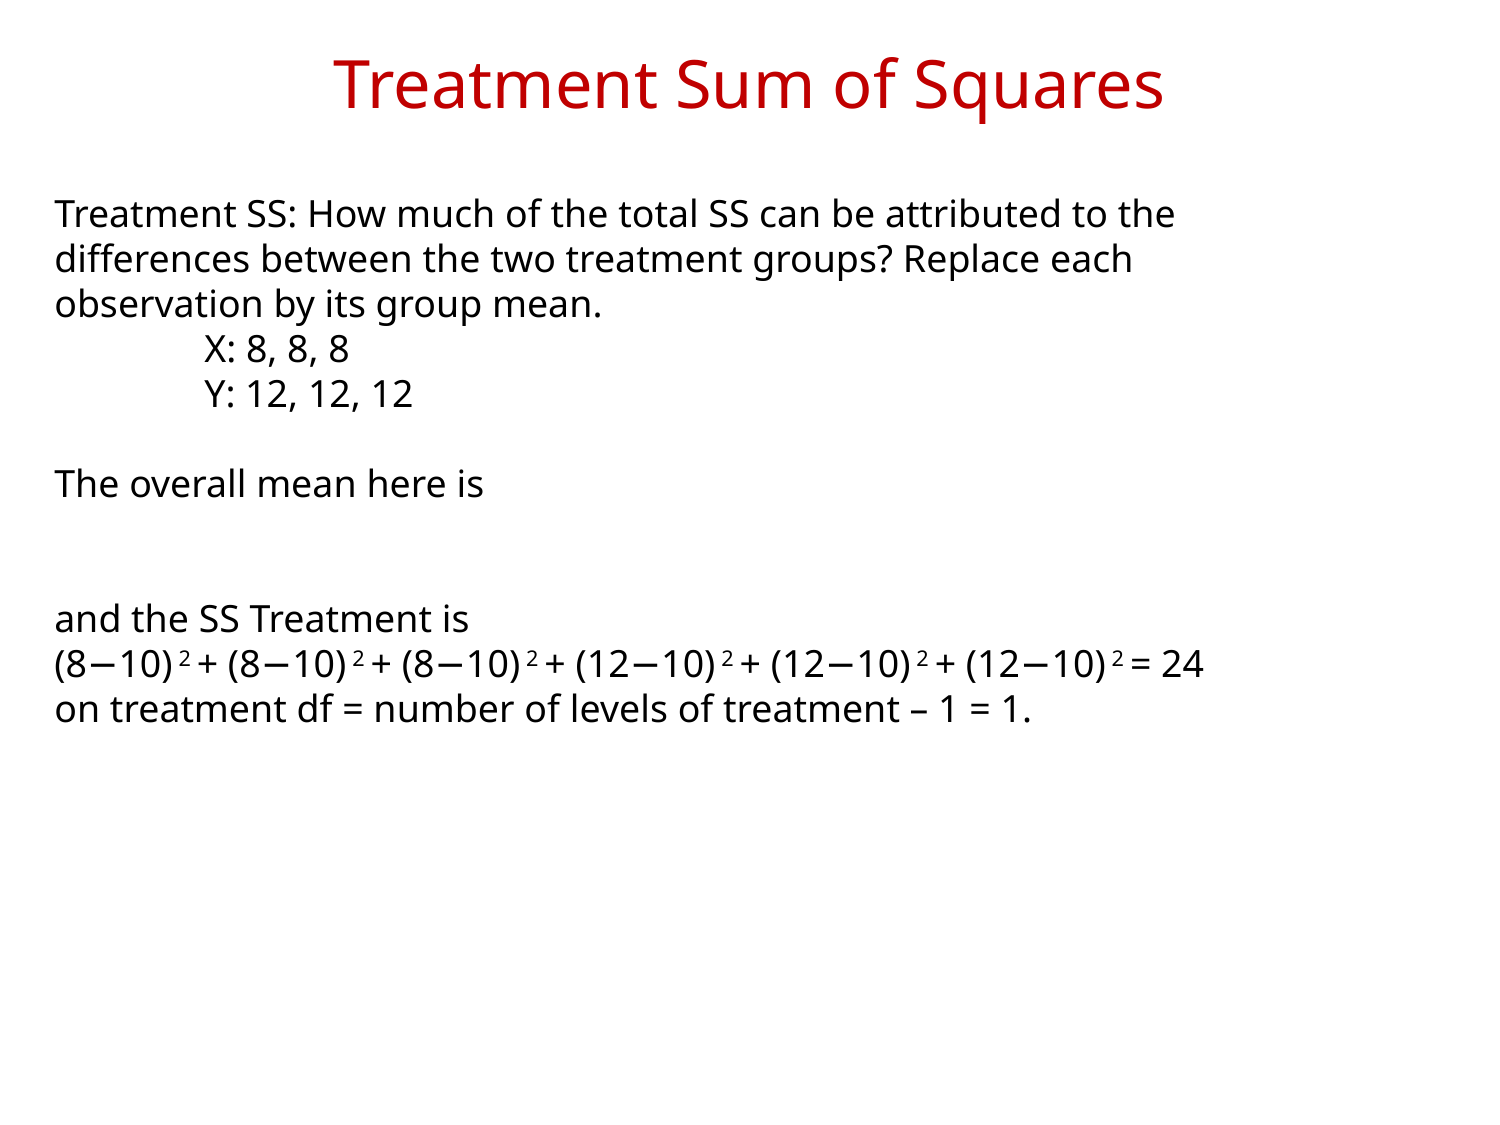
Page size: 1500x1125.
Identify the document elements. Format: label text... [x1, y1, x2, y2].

title Treatment Sum of Squares [10, 7, 1490, 167]
